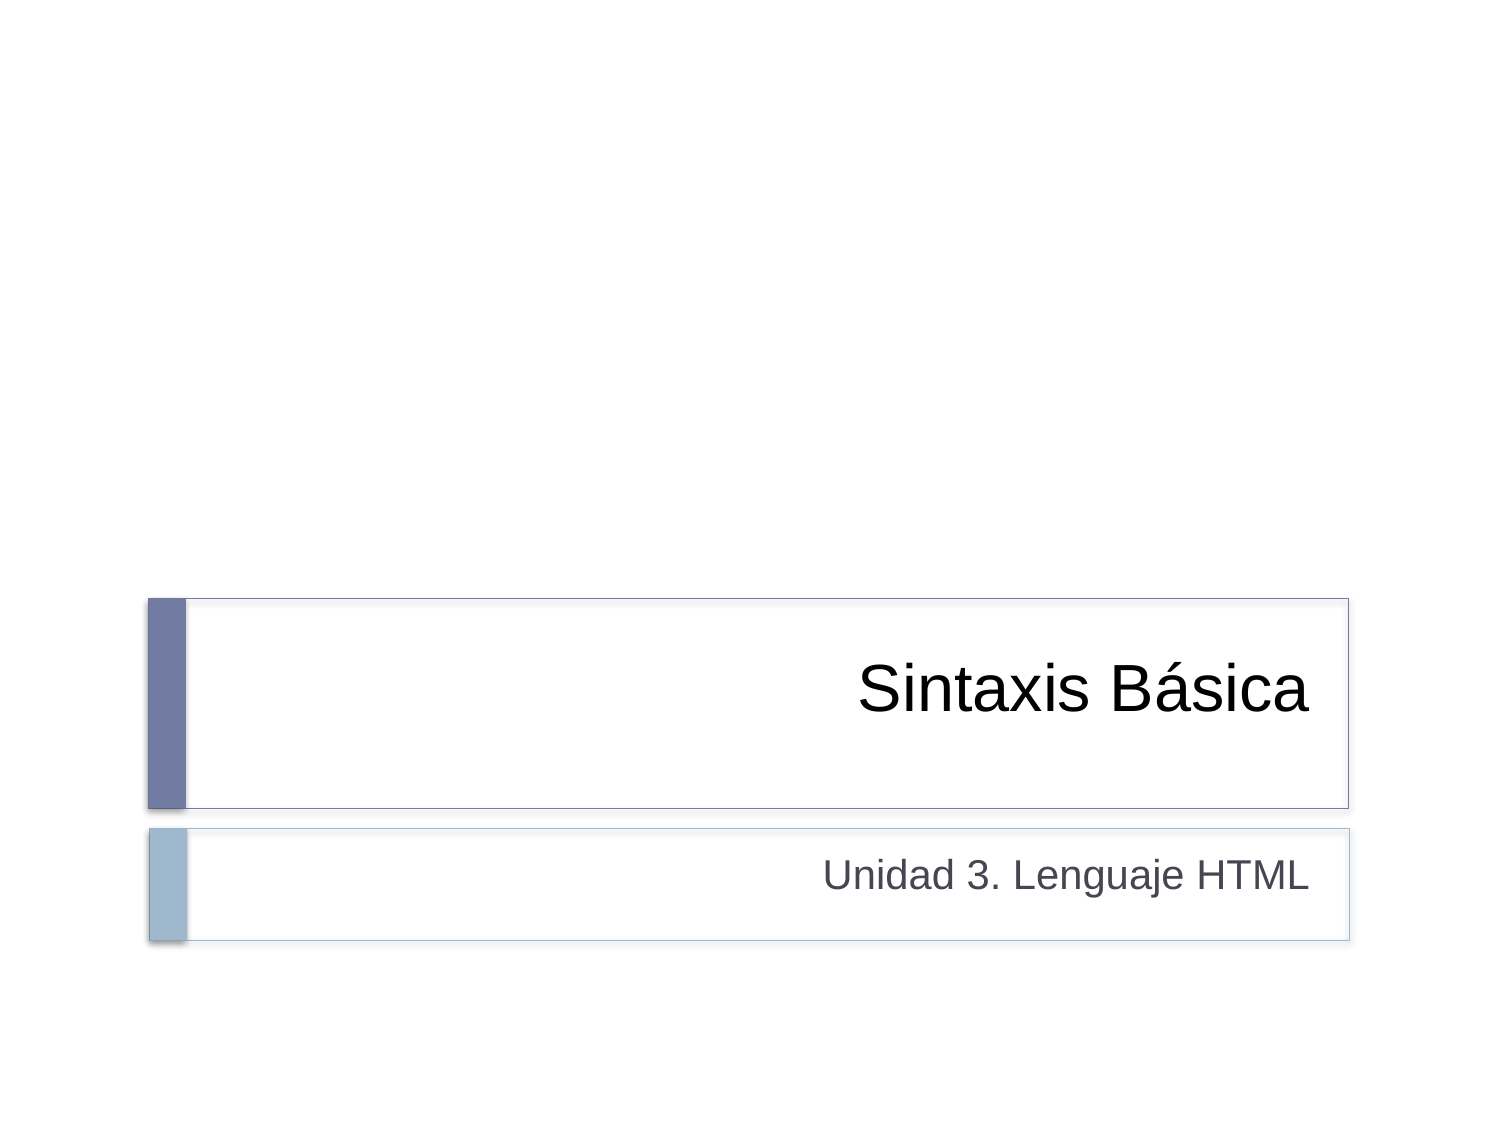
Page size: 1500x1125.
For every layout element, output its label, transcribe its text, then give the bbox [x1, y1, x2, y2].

subtitle Unidad 3. Lenguaje HTML [200, 840, 1325, 929]
title Sintaxis Básica [200, 637, 1325, 800]
